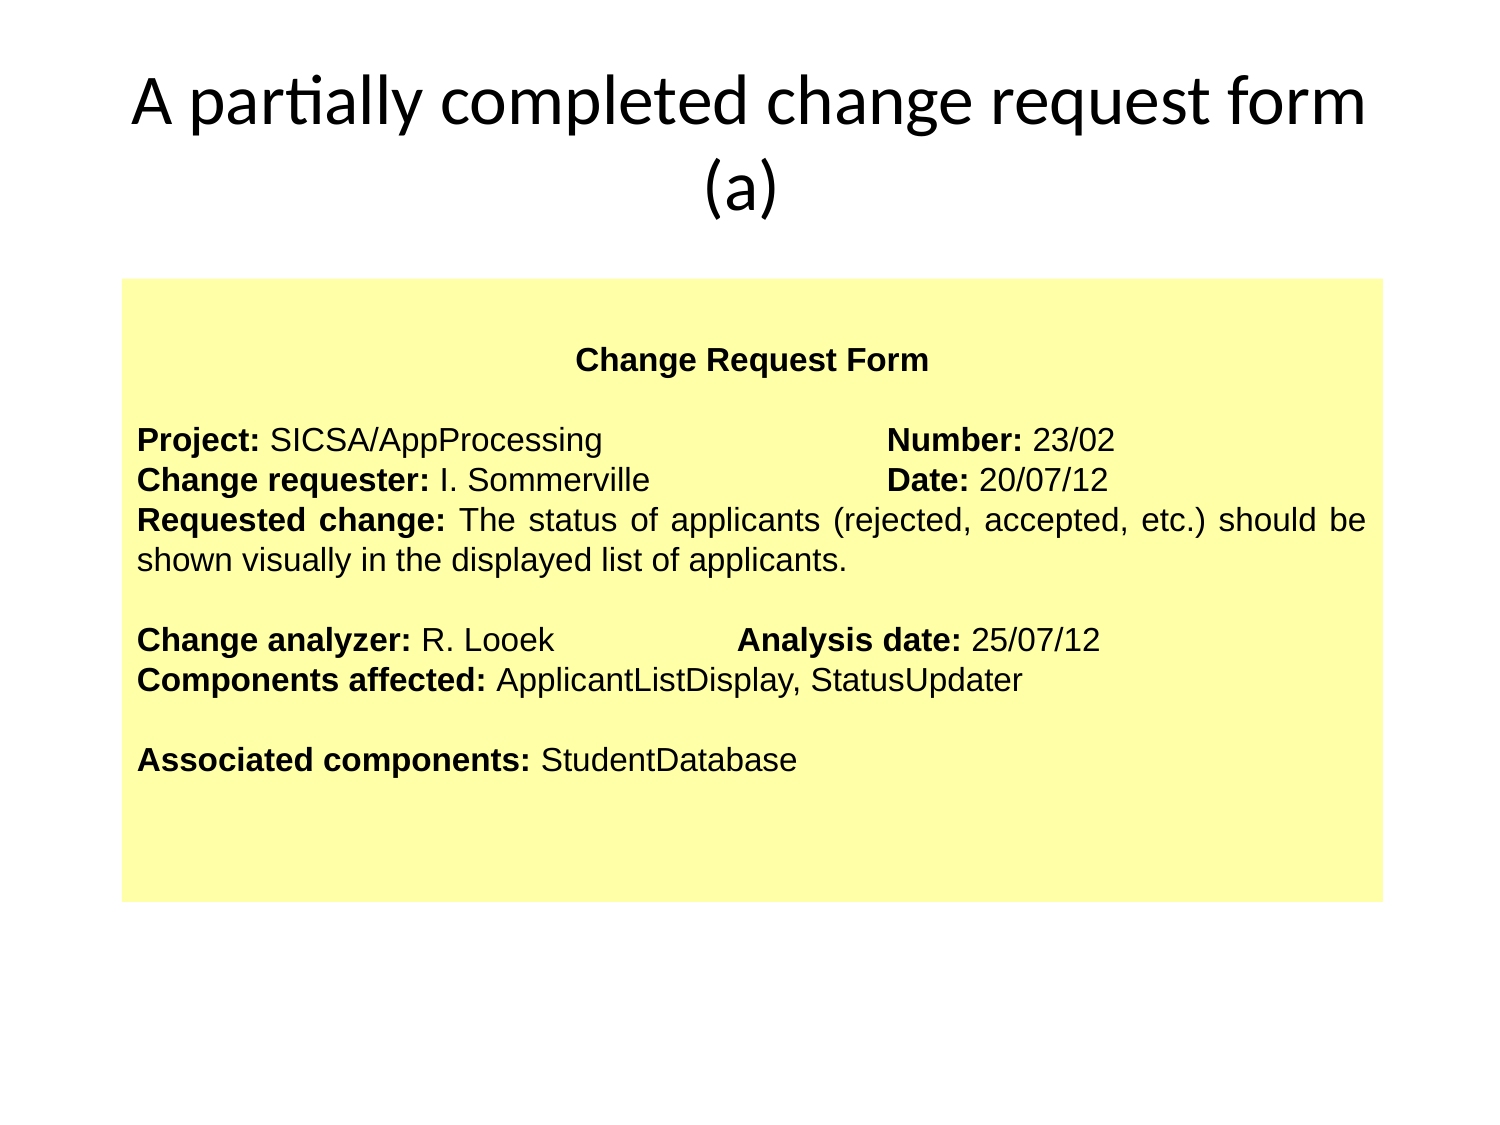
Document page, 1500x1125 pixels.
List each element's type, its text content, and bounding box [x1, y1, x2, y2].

title A partially completed change request form (a) [75, 45, 1425, 233]
text_box Change Request Form Project: SICSA/AppProcessing Number: 23/02 Change requester: I. Sommerville Date: 20/07/12 Requested change: The status of applicants (rejected, accepted, etc.) should be shown visually in the displayed list of applicants. Change analyzer: R. Looek Analysis date: 25/07/12 Components affected: ApplicantListDisplay, StatusUpdater Associated components: StudentDatabase [121, 278, 1383, 902]
